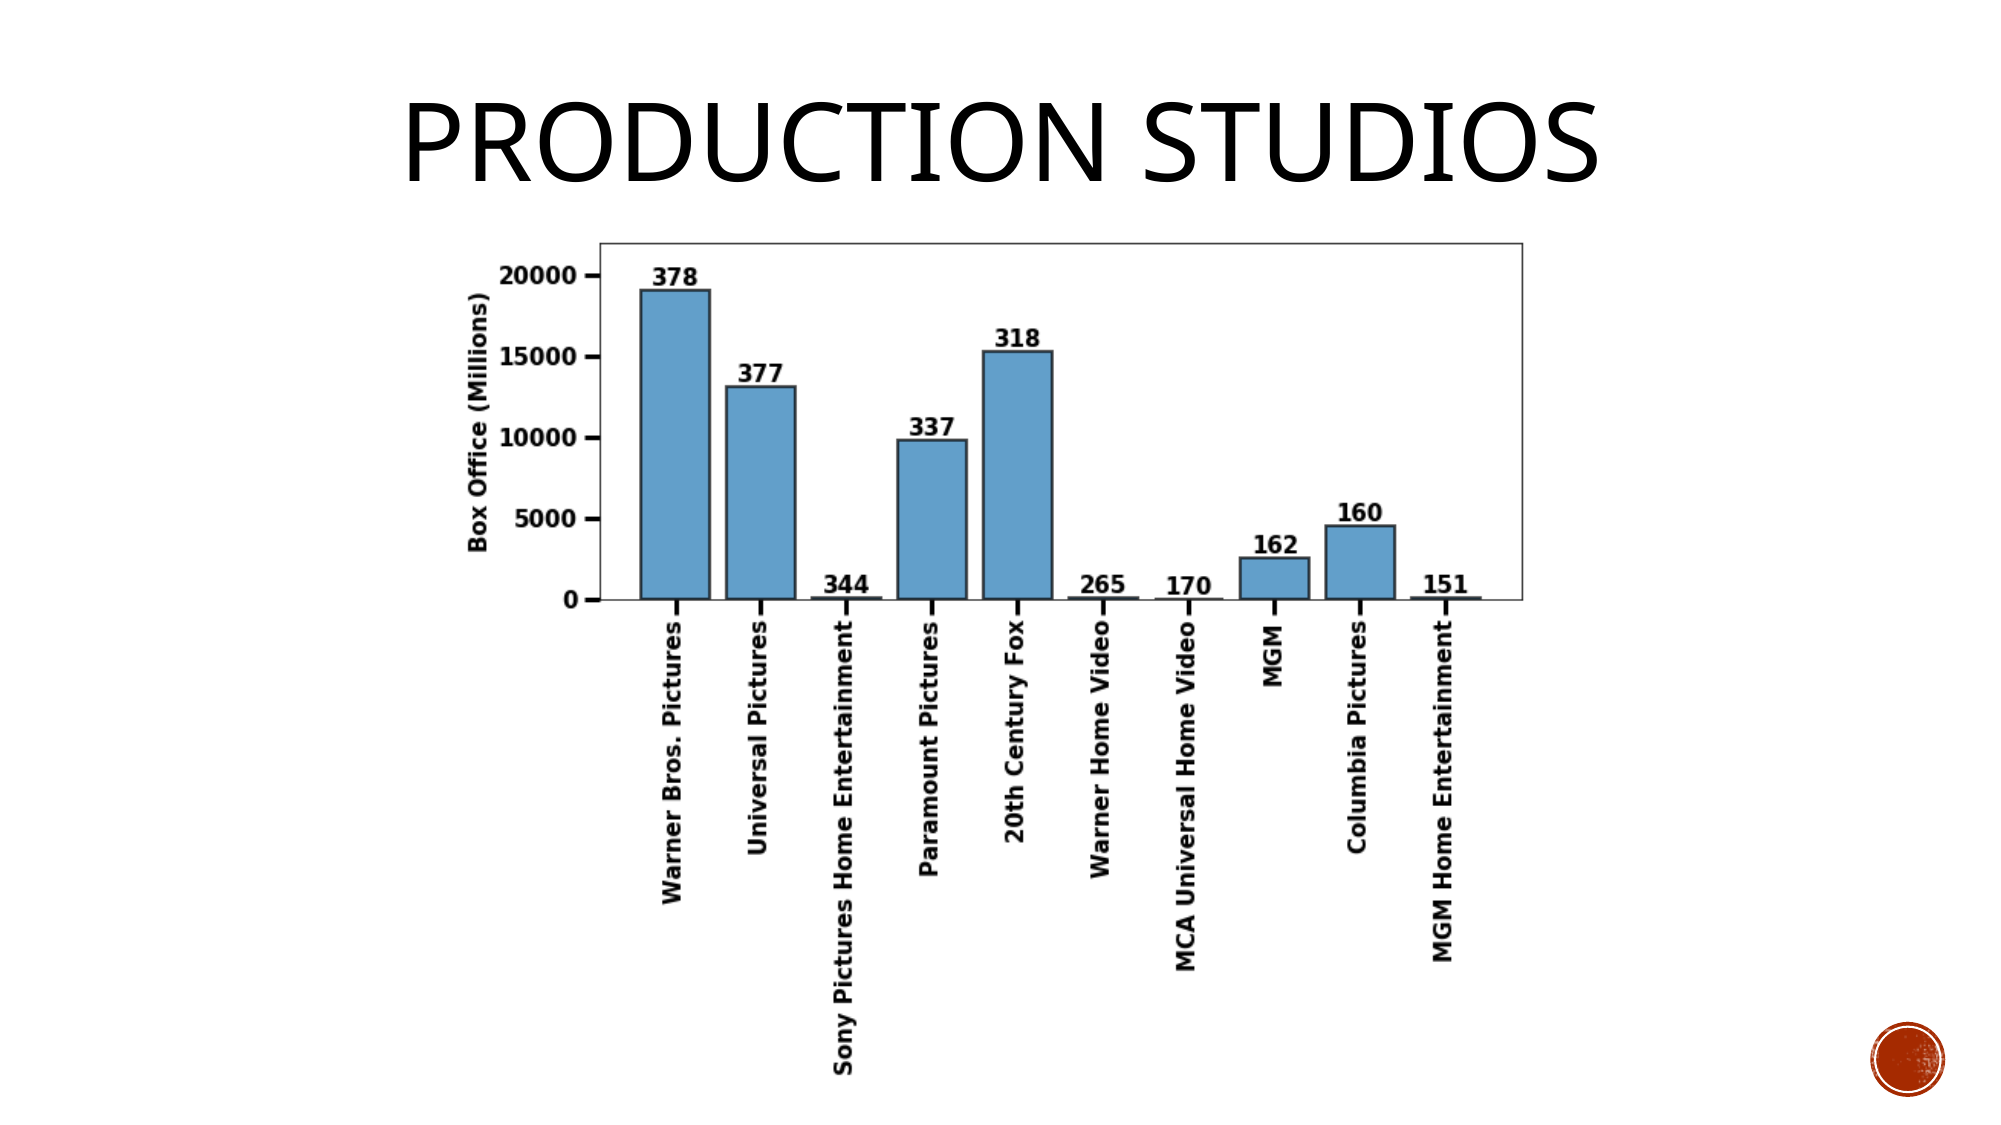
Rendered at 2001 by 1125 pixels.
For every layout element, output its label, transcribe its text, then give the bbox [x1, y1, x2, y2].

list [456, 214, 1552, 1088]
title Production STUDIOS [175, 79, 1826, 344]
